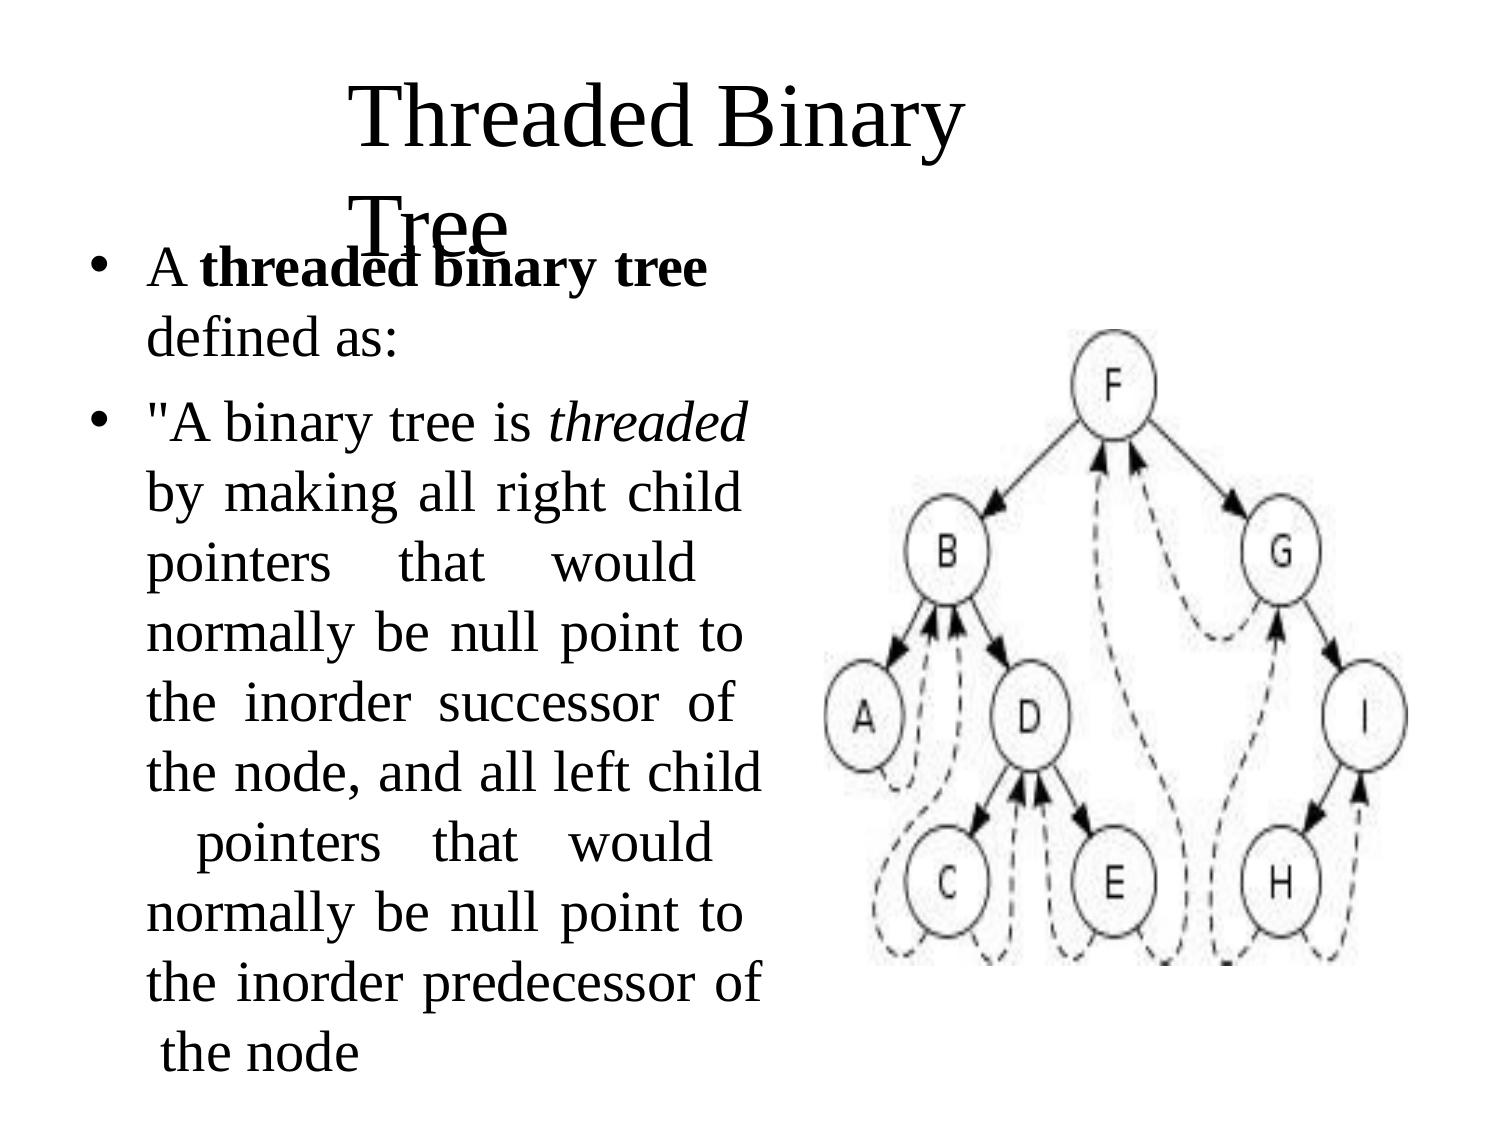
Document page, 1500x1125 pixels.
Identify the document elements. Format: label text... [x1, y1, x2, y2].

title Threaded Binary Tree [345, 52, 1153, 275]
text_box [823, 329, 1409, 966]
text_box A threaded binary tree defined as: "A binary tree is threaded by making all right child pointers that would normally be null point to the inorder successor of the node, and all left child pointers that would normally be null point to the inorder predecessor of the node [87, 226, 764, 1083]
